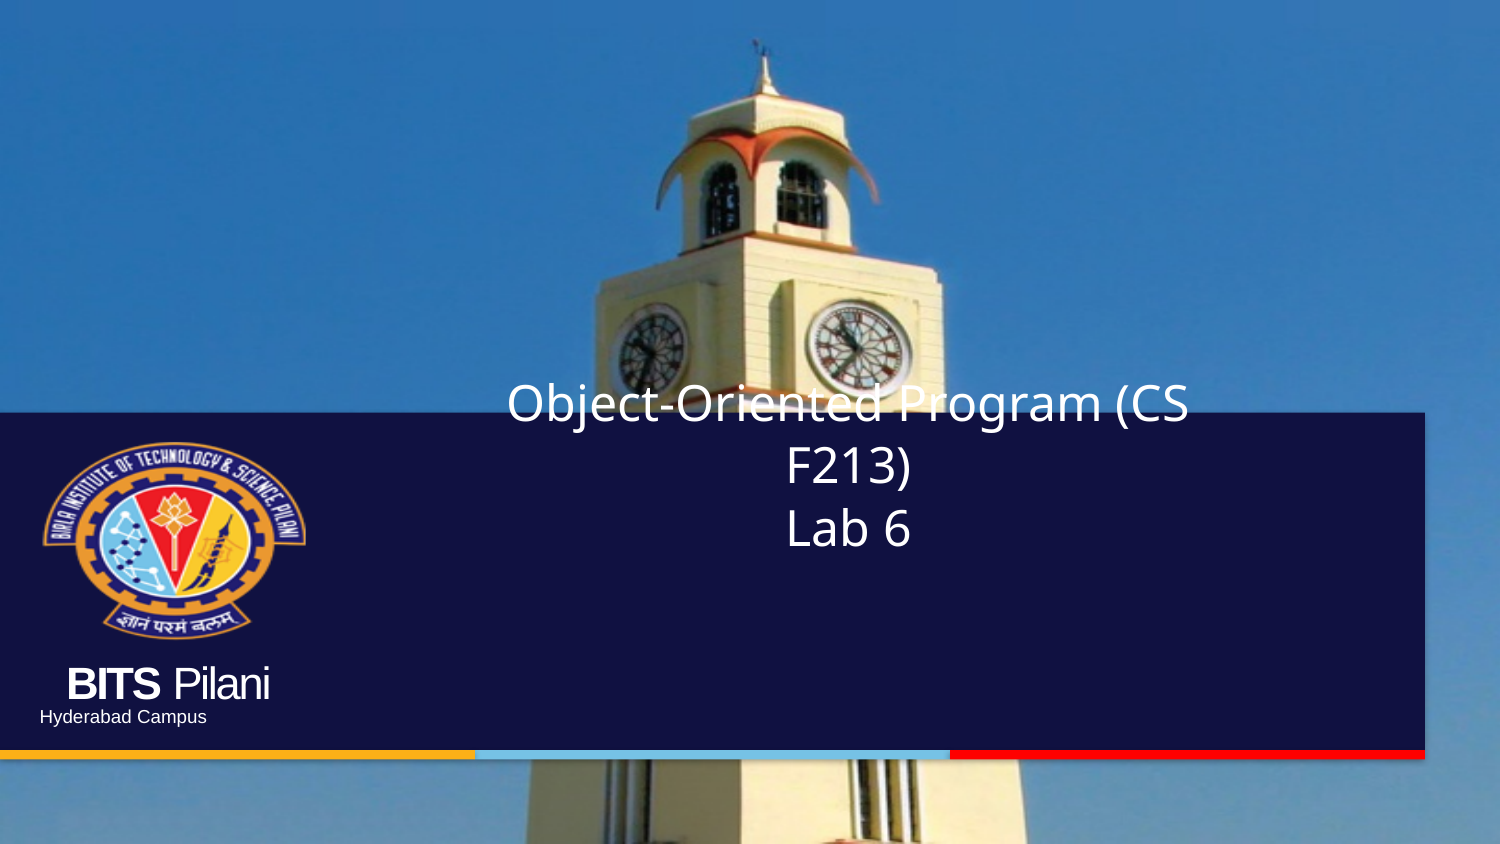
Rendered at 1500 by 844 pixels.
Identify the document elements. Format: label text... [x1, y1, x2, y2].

title Object-Oriented Program (CS F213) Lab 6 [440, 519, 1257, 634]
picture [0, 0, 1500, 844]
